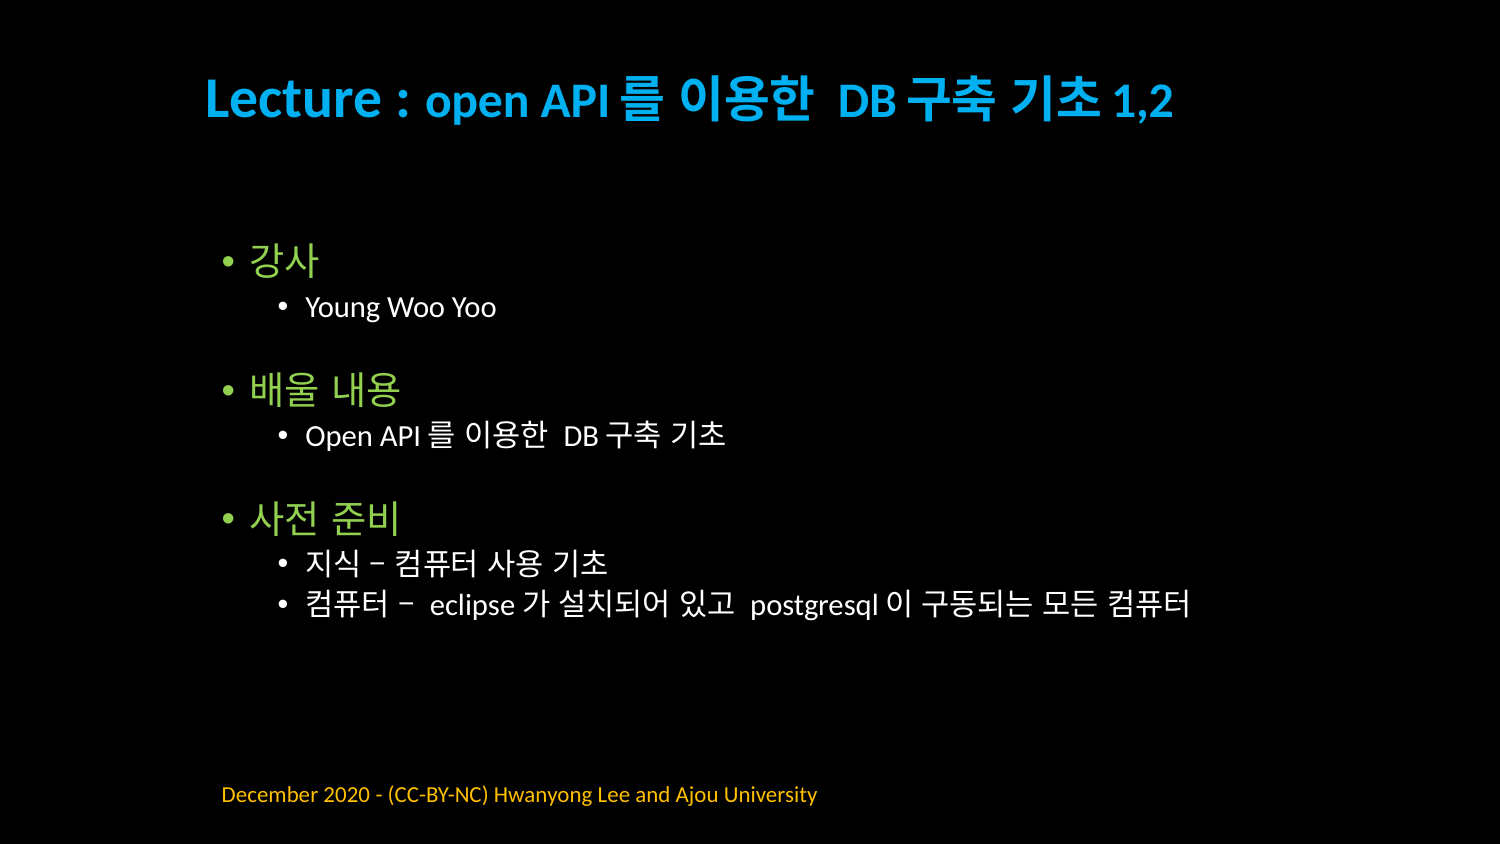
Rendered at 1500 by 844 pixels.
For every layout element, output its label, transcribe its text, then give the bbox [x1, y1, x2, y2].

title Lecture : open API를 이용한 DB구축 기초1,2 [190, 59, 1421, 191]
list 강사 Young Woo Yoo 배울 내용 Open API를 이용한 DB구축 기초 사전 준비 지식 – 컴퓨터 사용 기초 컴퓨터 – eclipse가 설치되어 있고 postgresql이 구동되는 모든 컴퓨터 December 2020 - (CC-BY-NC) Hwanyong Lee and Ajou University [206, 235, 1421, 817]
